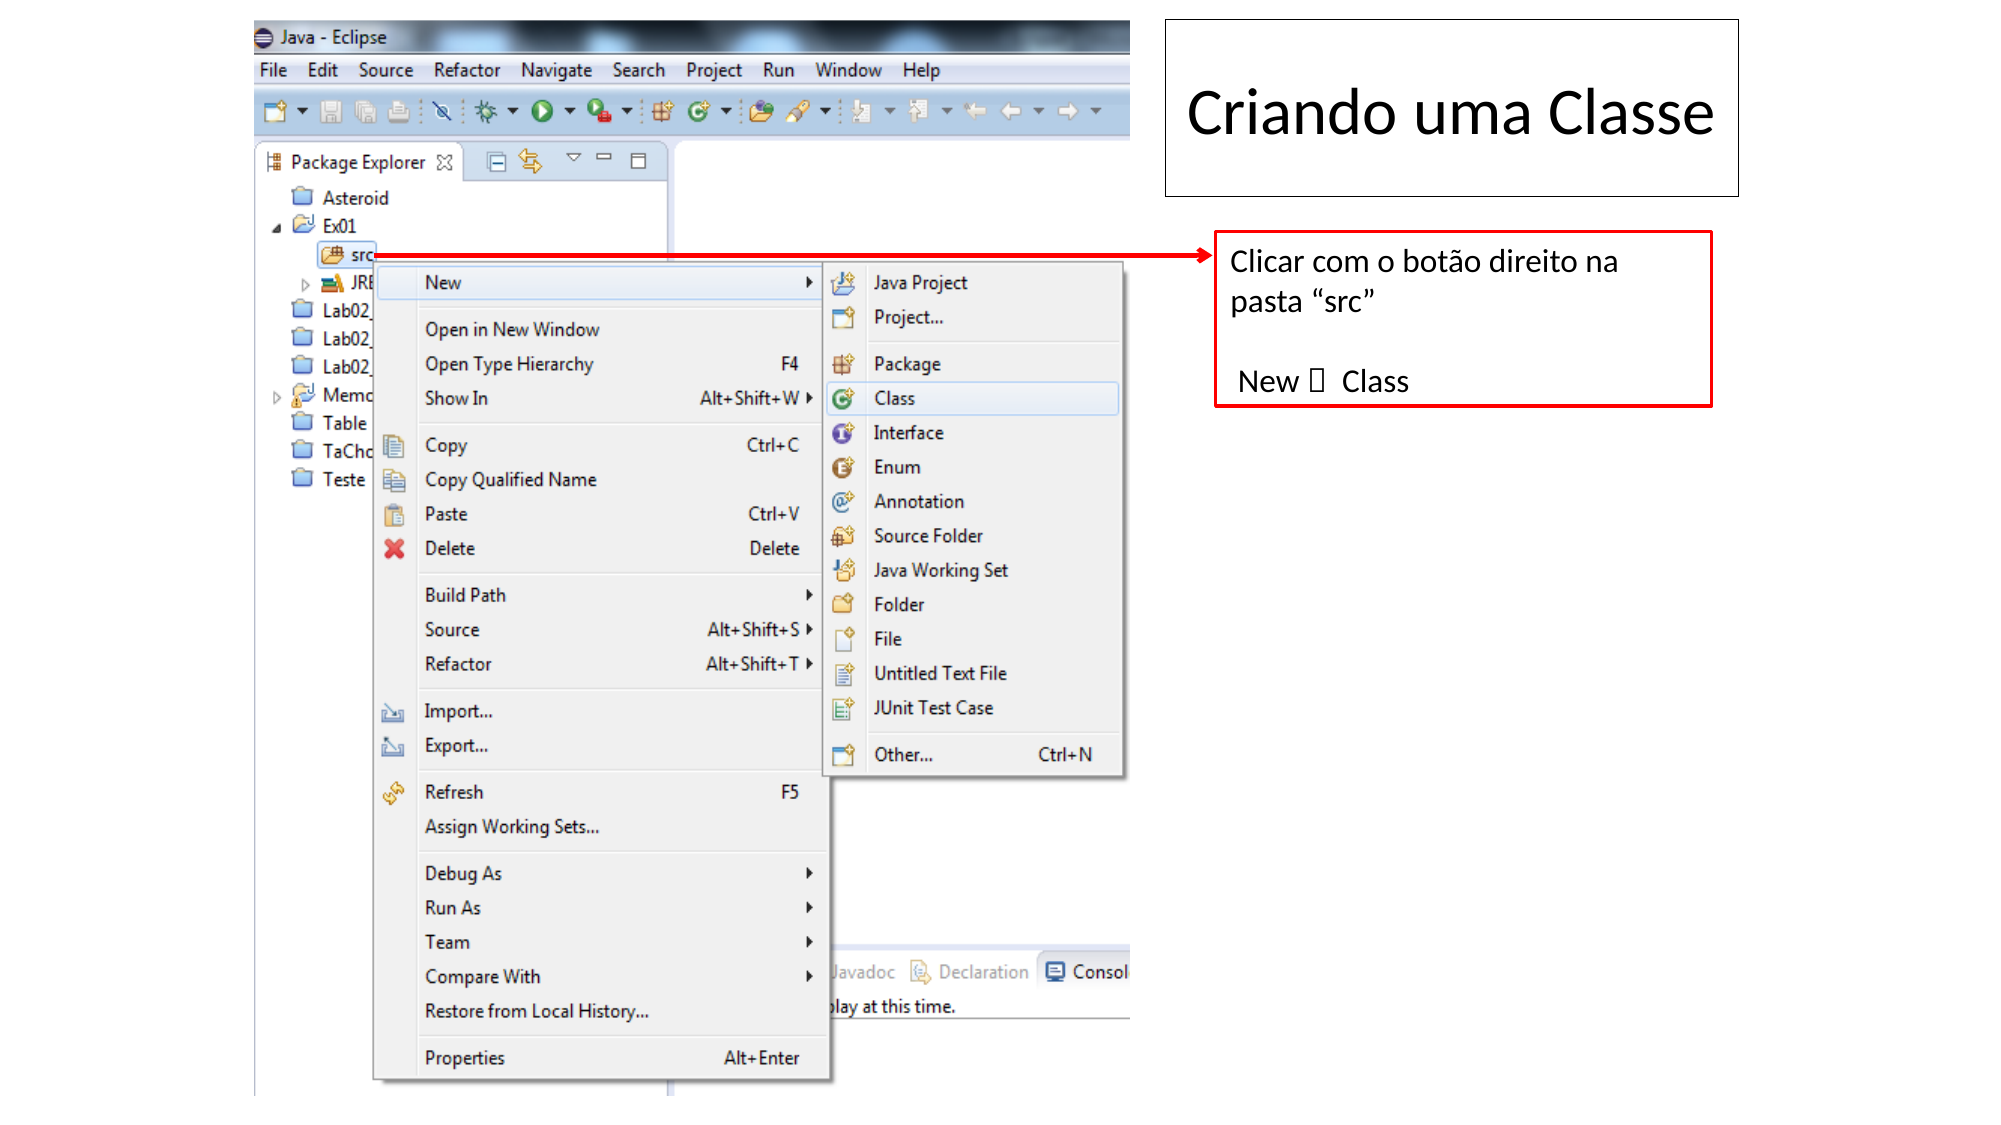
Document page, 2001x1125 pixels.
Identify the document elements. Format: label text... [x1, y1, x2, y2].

picture [254, 18, 1131, 1096]
text_box Criando uma Classe [1165, 19, 1739, 197]
text_box Clicar com o botão direito na pasta “src” New  Class [1215, 231, 1712, 407]
